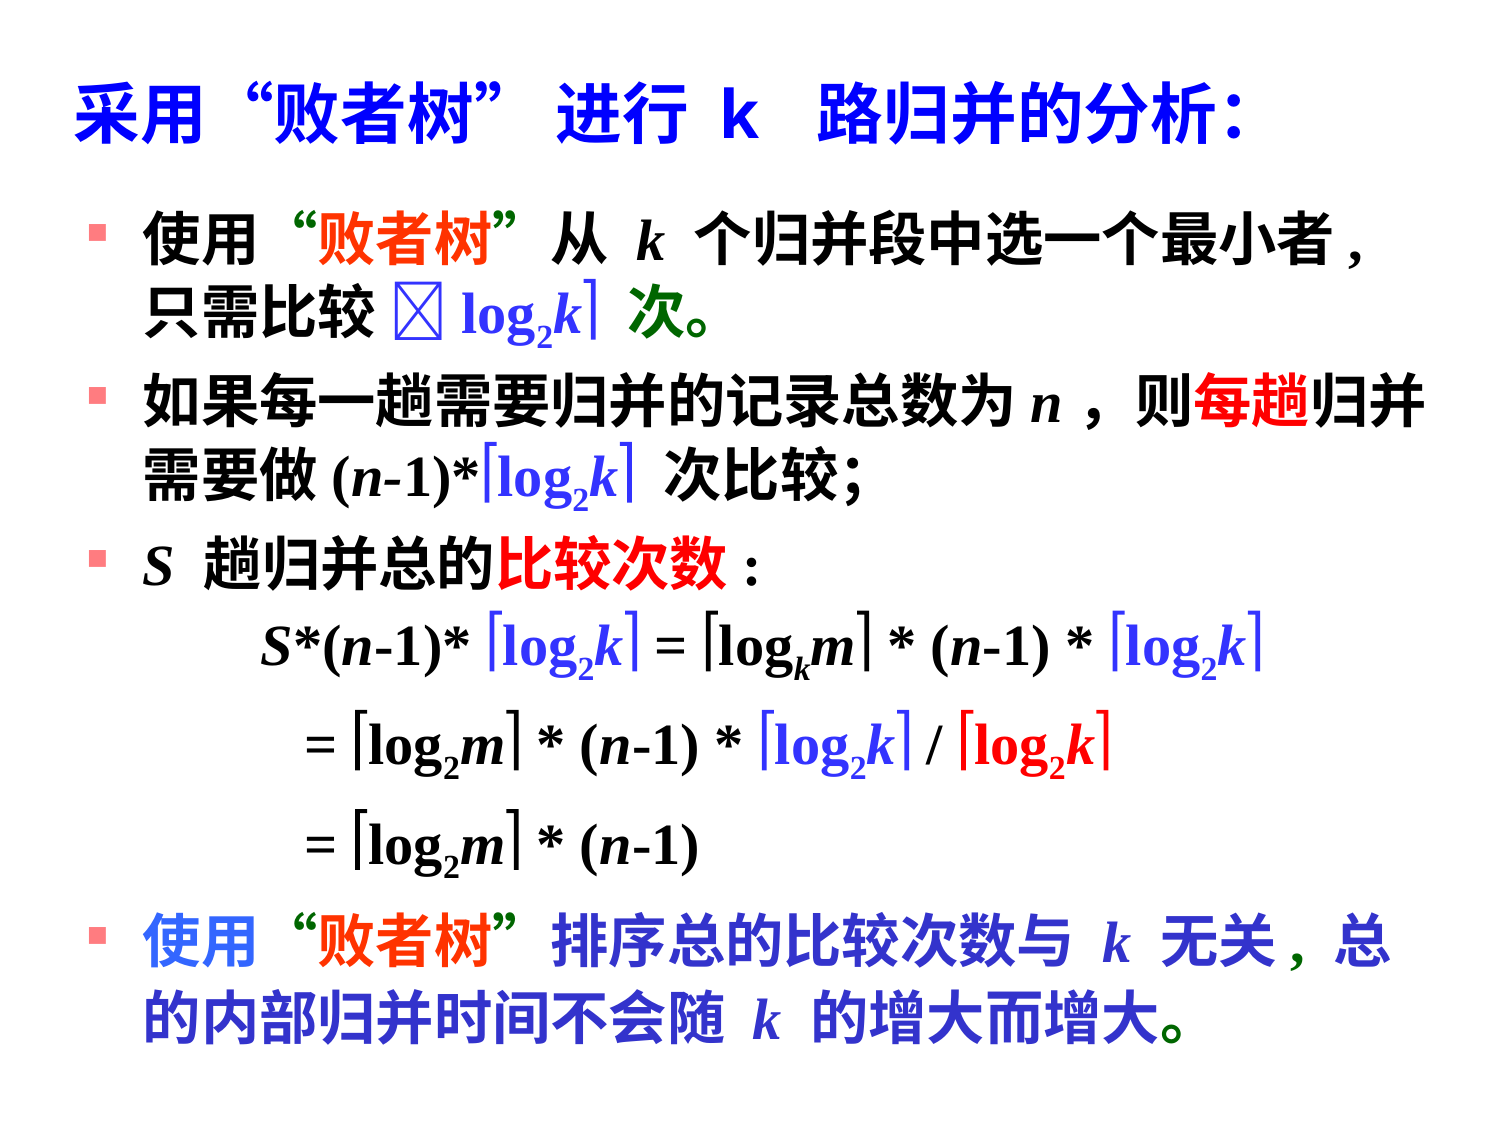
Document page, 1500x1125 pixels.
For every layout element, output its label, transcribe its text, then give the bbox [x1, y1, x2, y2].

list 使用“败者树”从 k 个归并段中选一个最小者, 只需比较 log2k 次。 如果每一趟需要归并的记录总数为n，则每趟归并需要做(n-1)*log2k 次比较； S 趟归并总的比较次数: S*(n-1)* log2k = logkm * (n-1) * log2k = log2m * (n-1) * log2k / log2k = log2m * (n-1) 使用“败者树”排序总的比较次数与 k 无关, 总的内部归并时间不会随 k 的增大而增大。 [71, 190, 1443, 1067]
text_box 采用“败者树” 进行 k 路归并的分析： [43, 64, 1314, 160]
